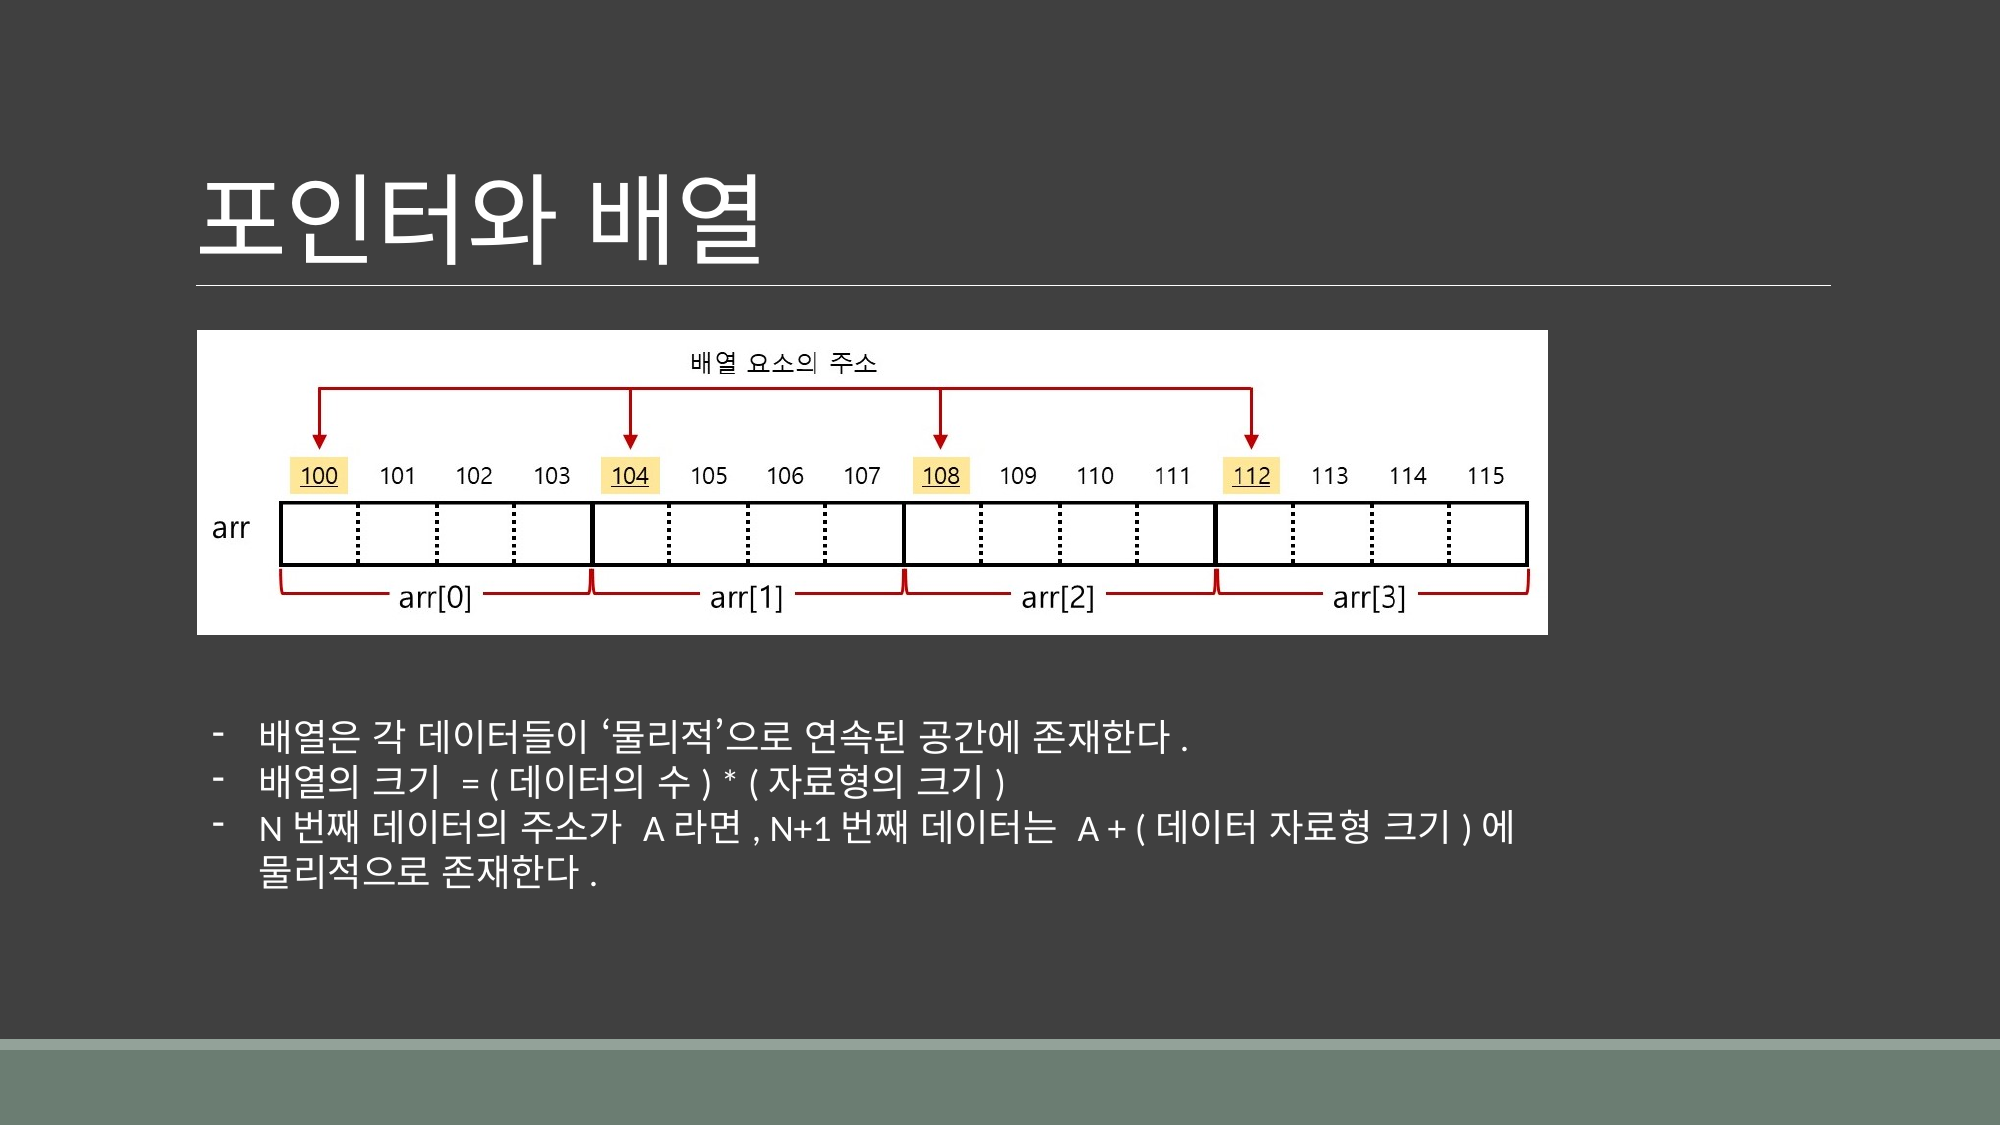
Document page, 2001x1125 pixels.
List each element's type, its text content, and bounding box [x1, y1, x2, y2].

picture [196, 329, 1549, 635]
text_box 배열은 각 데이터들이 ‘물리적’으로 연속된 공간에 존재한다. 배열의 크기 = (데이터의 수) * (자료형의 크기) N번째 데이터의 주소가 A라면, N+1번째 데이터는 A + (데이터 자료형 크기)에 물리적으로 존재한다. [197, 706, 1548, 902]
title 포인터와 배열 [180, 47, 1830, 285]
